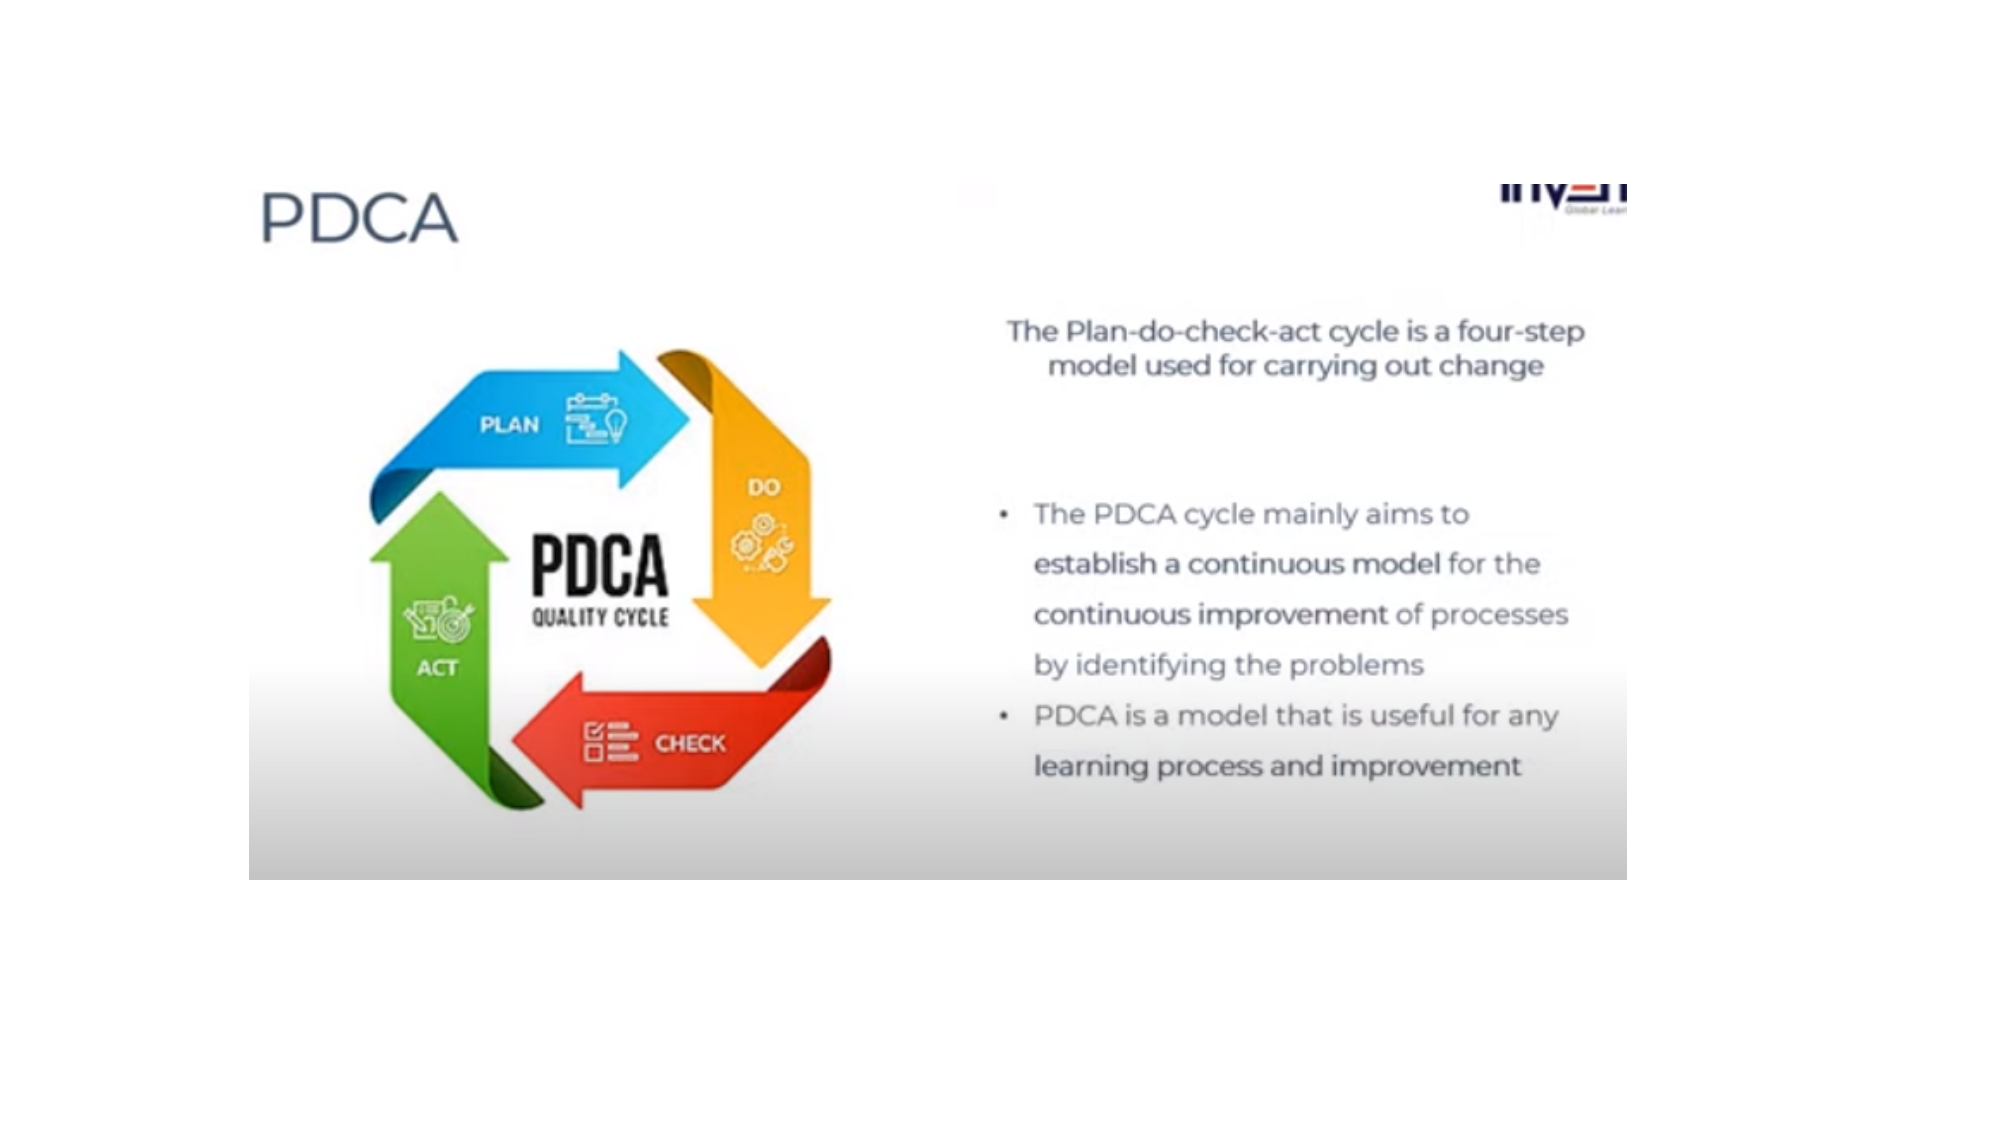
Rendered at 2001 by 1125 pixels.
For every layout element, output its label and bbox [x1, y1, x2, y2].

picture [249, 183, 1627, 880]
